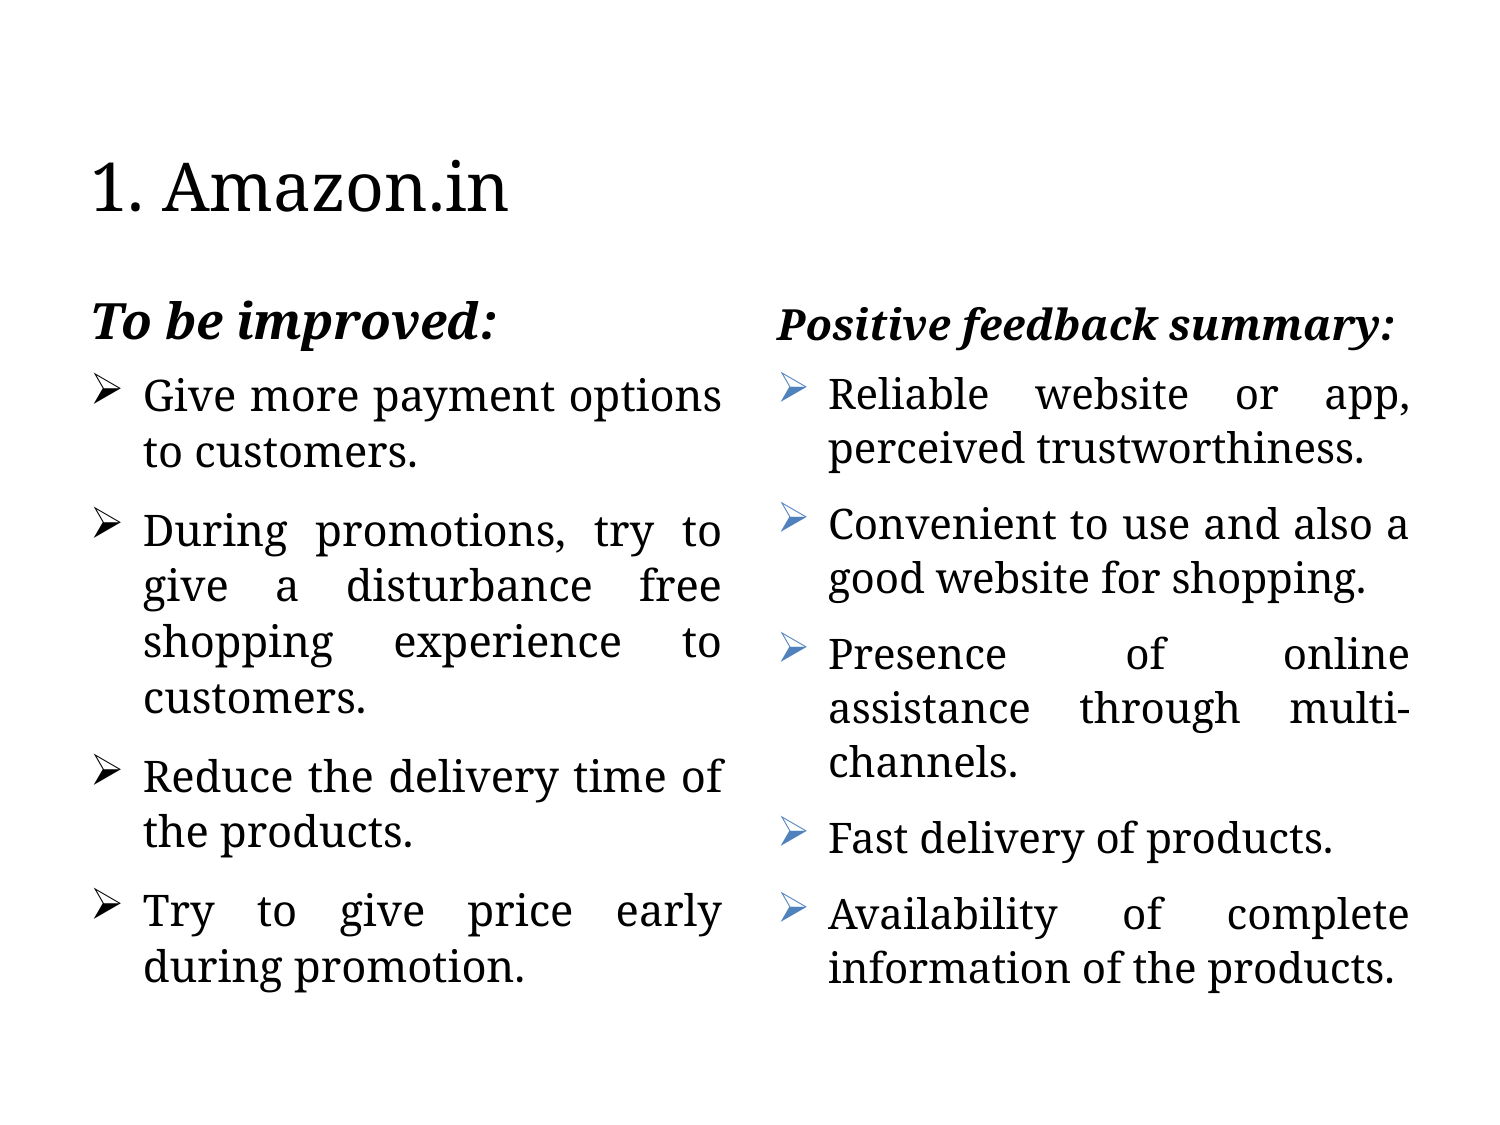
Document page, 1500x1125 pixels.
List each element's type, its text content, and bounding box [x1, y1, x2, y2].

title 1. Amazon.in [75, 45, 1425, 233]
list Give more payment options to customers. During promotions, try to give a disturbance free shopping experience to customers. Reduce the delivery time of the products. Try to give price early during promotion. [75, 356, 738, 1005]
list Positive feedback summary: [761, 251, 1425, 356]
list To be improved: [75, 251, 738, 356]
list Reliable website or app, perceived trustworthiness. Convenient to use and also a good website for shopping. Presence of online assistance through multi-channels. Fast delivery of products. Availability of complete information of the products. [761, 356, 1425, 1005]
